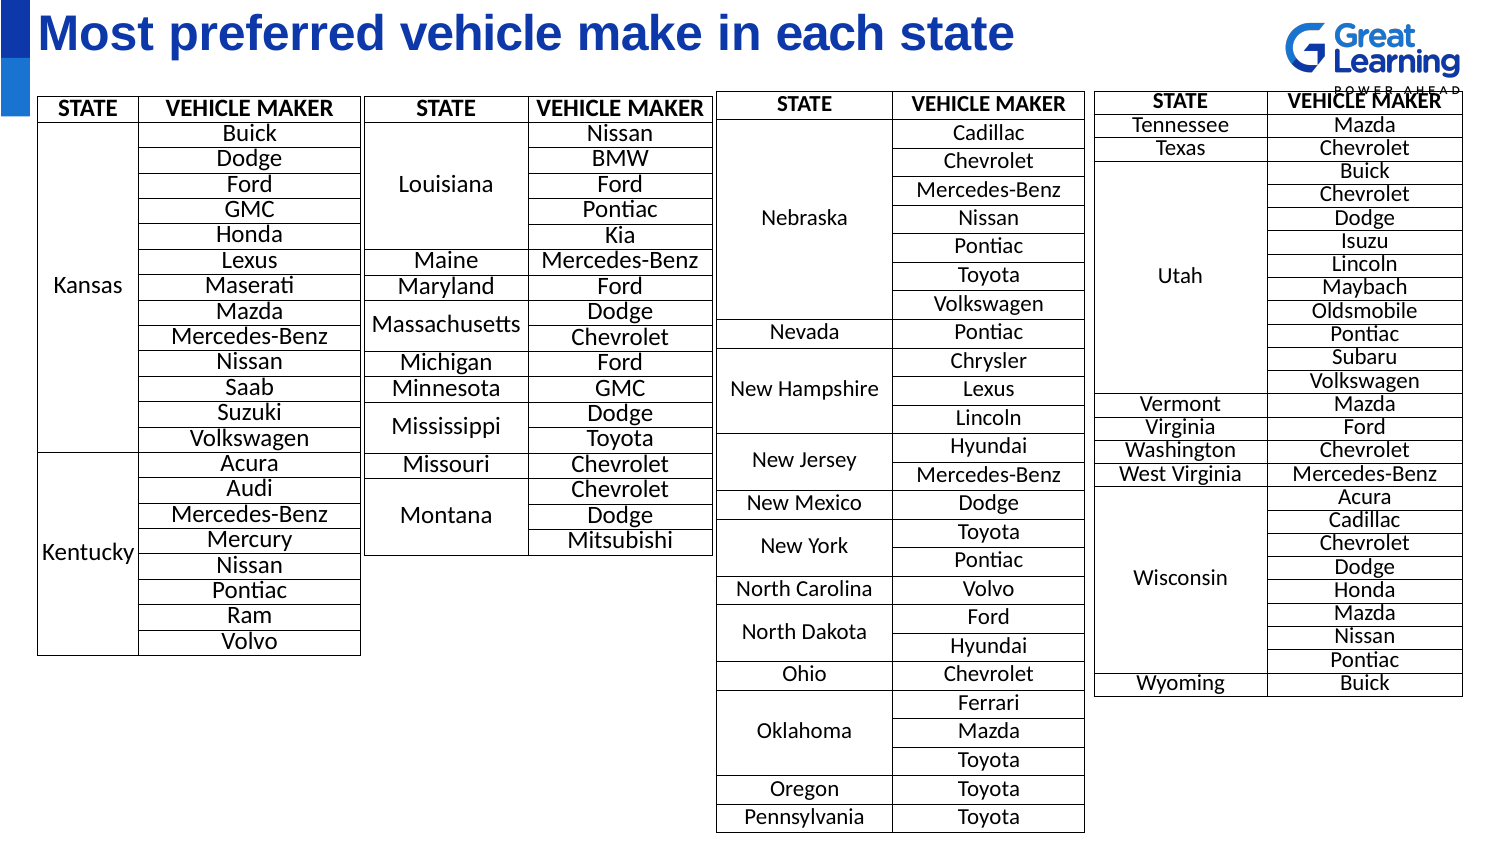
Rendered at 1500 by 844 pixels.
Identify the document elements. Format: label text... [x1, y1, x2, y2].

table_cell Oldsmobile [1268, 301, 1462, 324]
table_cell Mazda [1268, 604, 1462, 626]
table_cell Lincoln [893, 406, 1084, 433]
table_cell Wisconsin [1095, 487, 1267, 673]
table_cell Chevrolet [529, 479, 712, 504]
table_cell Pontiac [1268, 650, 1462, 673]
table_cell Mazda [139, 301, 360, 325]
table_cell Acura [139, 453, 360, 477]
table_cell Volkswagen [893, 291, 1084, 319]
table_cell Dodge [1268, 208, 1462, 230]
table_cell Mitsubishi [529, 530, 712, 555]
table_cell Toyota [893, 520, 1084, 547]
table_cell Chrysler [893, 349, 1084, 376]
table_cell Michigan [365, 352, 528, 376]
table_cell Mercedes-Benz [893, 177, 1084, 205]
table_cell New Mexico [717, 491, 892, 519]
table_cell Maserati [139, 275, 360, 300]
table_cell Mercedes-Benz [1268, 464, 1462, 486]
table_cell Ram [139, 605, 360, 630]
table_cell Mercedes-Benz [139, 504, 360, 528]
table_cell Lexus [893, 377, 1084, 405]
table_cell Pennsylvania [717, 805, 892, 832]
table_cell Toyota [893, 263, 1084, 290]
table_cell GMC [529, 377, 712, 402]
table_cell Toyota [893, 805, 1084, 832]
table_cell Chevrolet [893, 149, 1084, 176]
table_cell Pontiac [893, 320, 1084, 348]
table_cell Minnesota [365, 377, 528, 402]
table_cell Mississippi [365, 403, 528, 453]
table_cell Kentucky [38, 453, 138, 655]
table_cell Pontiac [529, 199, 712, 224]
table_cell Hyundai [893, 634, 1084, 661]
table_cell Utah [1095, 162, 1267, 393]
table_cell Audi [139, 478, 360, 503]
table_cell Missouri [365, 454, 528, 478]
table_cell Ford [529, 174, 712, 198]
table_cell Acura [1268, 487, 1462, 510]
table_cell Nissan [139, 351, 360, 376]
picture [1258, 11, 1487, 106]
table_cell Texas [1095, 138, 1267, 161]
table_cell Virginia [1095, 418, 1267, 440]
table_cell Subaru [1268, 348, 1462, 370]
table_cell Kia [529, 225, 712, 249]
table_cell Louisiana [365, 123, 528, 249]
table_cell Ohio [717, 662, 892, 690]
table_cell Toyota [893, 776, 1084, 804]
table_cell Chevrolet [1268, 534, 1462, 556]
table_cell Dodge [529, 505, 712, 529]
table_cell Oregon [717, 776, 892, 804]
table_cell Montana [365, 479, 528, 555]
table_cell Volvo [893, 577, 1084, 604]
table_cell Chevrolet [1268, 138, 1462, 161]
table_cell West Virginia [1095, 464, 1267, 486]
table_cell Lexus [139, 250, 360, 274]
table_cell Chevrolet [529, 454, 712, 478]
table_cell Dodge [529, 301, 712, 325]
table_cell New York [717, 520, 892, 576]
table_cell Lincoln [1268, 255, 1462, 277]
table_cell Dodge [529, 403, 712, 427]
table_cell Saab [139, 377, 360, 401]
table_header STATE [38, 97, 138, 122]
table_cell Chevrolet [893, 662, 1084, 690]
table_cell Mercedes-Benz [529, 250, 712, 275]
table_cell New Hampshire [717, 349, 892, 433]
table_header VEHICLE MAKER [893, 92, 1084, 119]
table_cell Washington [1095, 441, 1267, 463]
table_cell Tennessee [1095, 115, 1267, 137]
table_cell Ford [529, 276, 712, 300]
table_cell Nevada [717, 320, 892, 348]
table_cell Nissan [139, 554, 360, 579]
table_cell Chevrolet [529, 326, 712, 351]
table_cell Cadillac [893, 120, 1084, 148]
table_cell Ferrari [893, 691, 1084, 718]
table_cell Mercedes-Benz [893, 463, 1084, 490]
table_cell Oklahoma [717, 691, 892, 775]
table_cell Pontiac [139, 580, 360, 604]
table_cell Honda [1268, 580, 1462, 603]
table_cell Volkswagen [1268, 371, 1462, 393]
table_cell Nebraska [717, 120, 892, 319]
table_header STATE [717, 92, 892, 119]
table_cell Volkswagen [139, 428, 360, 452]
table_cell Chevrolet [1268, 185, 1462, 207]
table_cell Mazda [1268, 115, 1462, 137]
table_cell Pontiac [893, 234, 1084, 262]
table_cell North Dakota [717, 605, 892, 661]
table_cell Mazda [893, 719, 1084, 747]
table_cell Pontiac [1268, 325, 1462, 347]
title Most preferred vehicle make in each state [37, 0, 1038, 61]
table_cell Massachusetts [365, 301, 528, 351]
table_cell Dodge [893, 491, 1084, 519]
table_cell Buick [1268, 674, 1462, 696]
table_cell Honda [139, 224, 360, 249]
table_header STATE [1095, 92, 1267, 114]
table_cell Maybach [1268, 278, 1462, 300]
table_cell Pontiac [893, 548, 1084, 576]
table_cell Kansas [38, 123, 138, 452]
table_cell Toyota [893, 748, 1084, 775]
table_cell Ford [893, 605, 1084, 633]
table_cell Isuzu [1268, 231, 1462, 254]
table_cell Nissan [893, 206, 1084, 233]
table_cell Cadillac [1268, 511, 1462, 533]
table_cell Hyundai [893, 434, 1084, 462]
table_cell Wyoming [1095, 674, 1267, 696]
table_cell Maryland [365, 276, 528, 300]
table_header VEHICLE MAKER [1268, 92, 1462, 114]
table_cell GMC [139, 199, 360, 223]
table_cell Mercedes-Benz [139, 326, 360, 350]
table_cell Vermont [1095, 394, 1267, 417]
table_cell Suzuki [139, 402, 360, 427]
table_cell Mazda [1268, 394, 1462, 417]
table_cell Buick [139, 123, 360, 147]
table_cell Mercury [139, 529, 360, 553]
table_cell Dodge [1268, 557, 1462, 579]
table_header STATE [365, 97, 528, 122]
table_cell Ford [1268, 418, 1462, 440]
table_cell Dodge [139, 148, 360, 173]
table_cell Volvo [139, 631, 360, 655]
table_cell Maine [365, 250, 528, 275]
table_header VEHICLE MAKER [529, 97, 712, 122]
table_cell BMW [529, 148, 712, 173]
table_cell Nissan [529, 123, 712, 147]
table_cell North Carolina [717, 577, 892, 604]
table_cell Buick [1268, 162, 1462, 184]
table_cell Toyota [529, 428, 712, 453]
table_cell Chevrolet [1268, 441, 1462, 463]
table_cell New Jersey [717, 434, 892, 490]
table_cell Nissan [1268, 627, 1462, 649]
table_cell Ford [529, 352, 712, 376]
table_cell Ford [139, 174, 360, 198]
table_header VEHICLE MAKER [139, 97, 360, 122]
